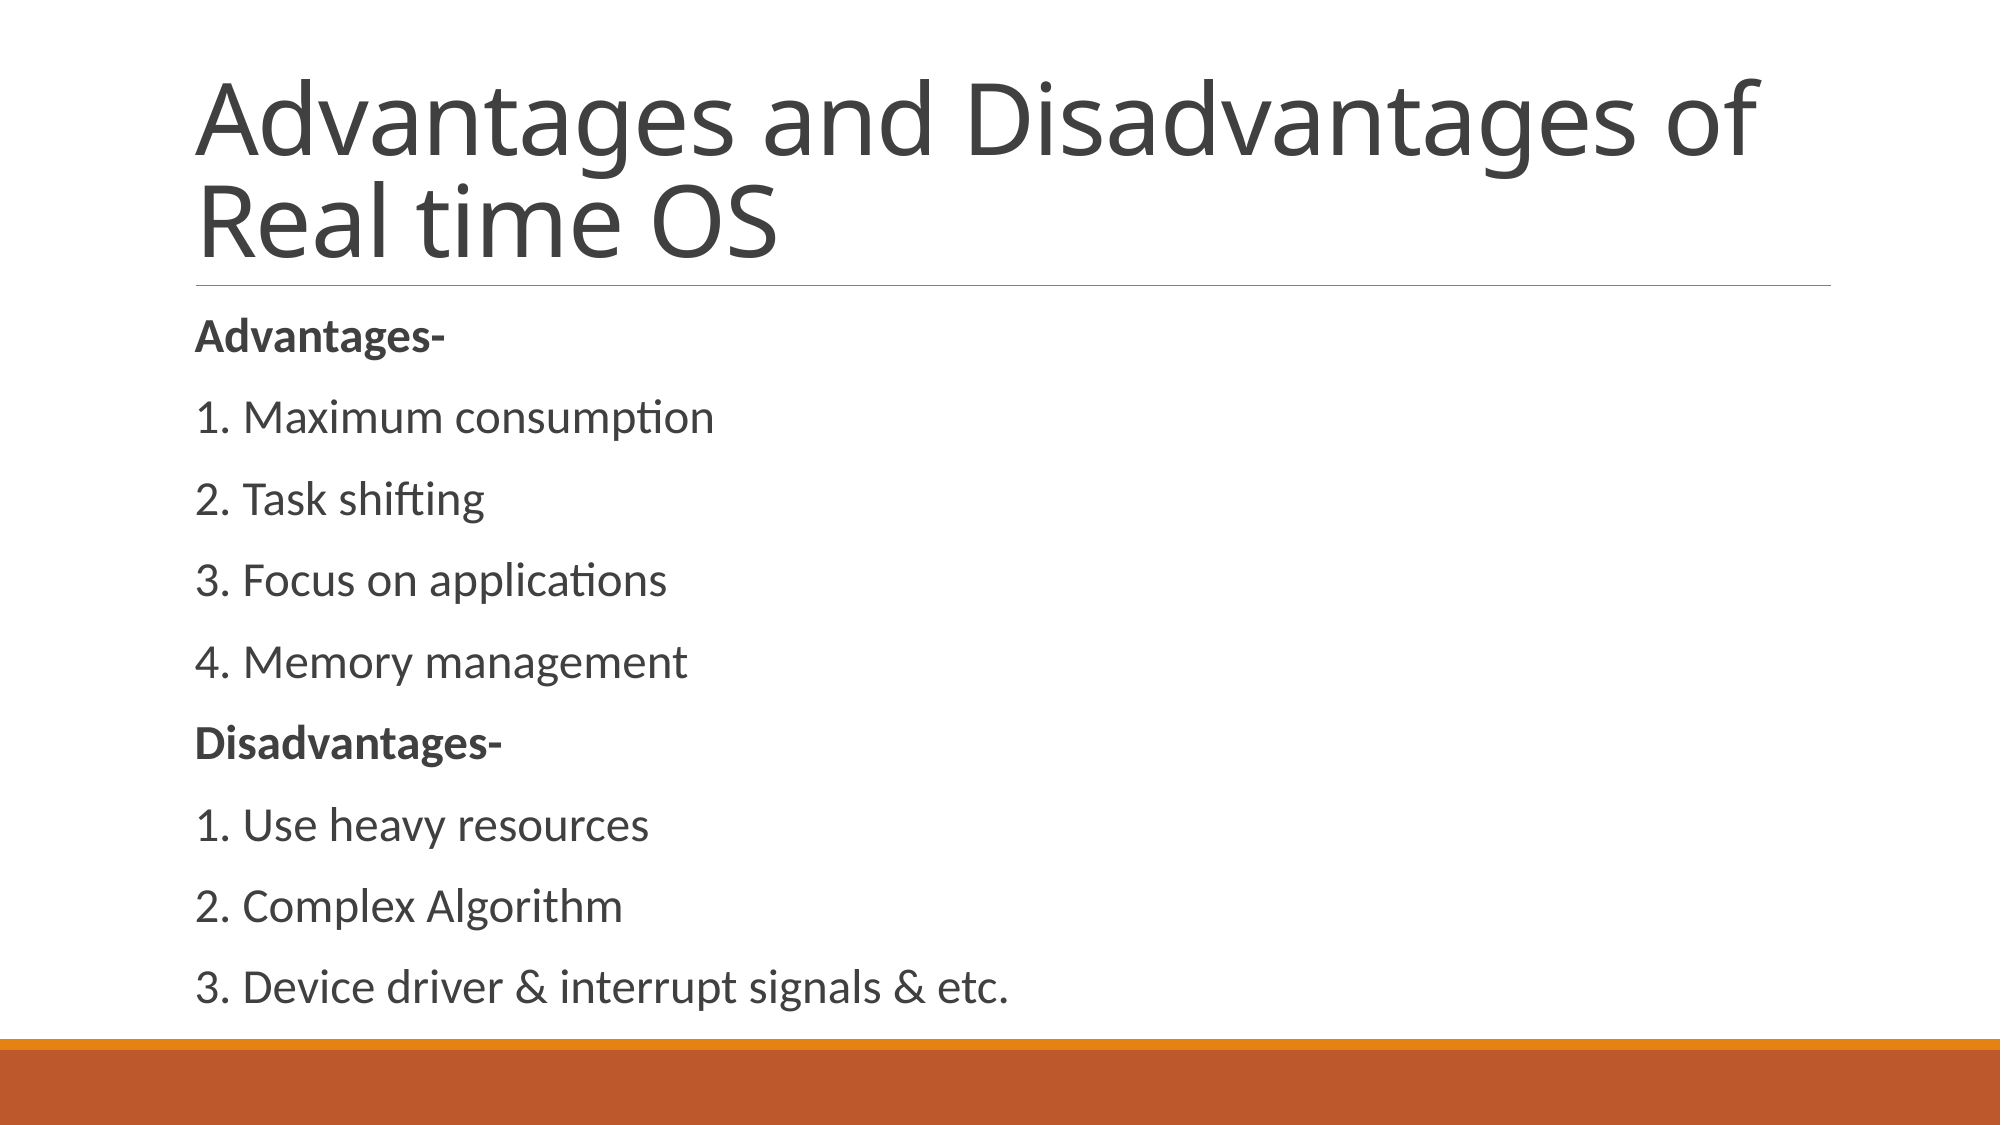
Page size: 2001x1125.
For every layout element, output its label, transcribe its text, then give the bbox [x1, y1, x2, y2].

title Advantages and Disadvantages of Real time OS [180, 47, 1830, 285]
list Advantages- 1. Maximum consumption 2. Task shifting 3. Focus on applications 4. Memory management Disadvantages- 1. Use heavy resources 2. Complex Algorithm 3. Device driver & interrupt signals & etc. [180, 302, 1830, 1024]
